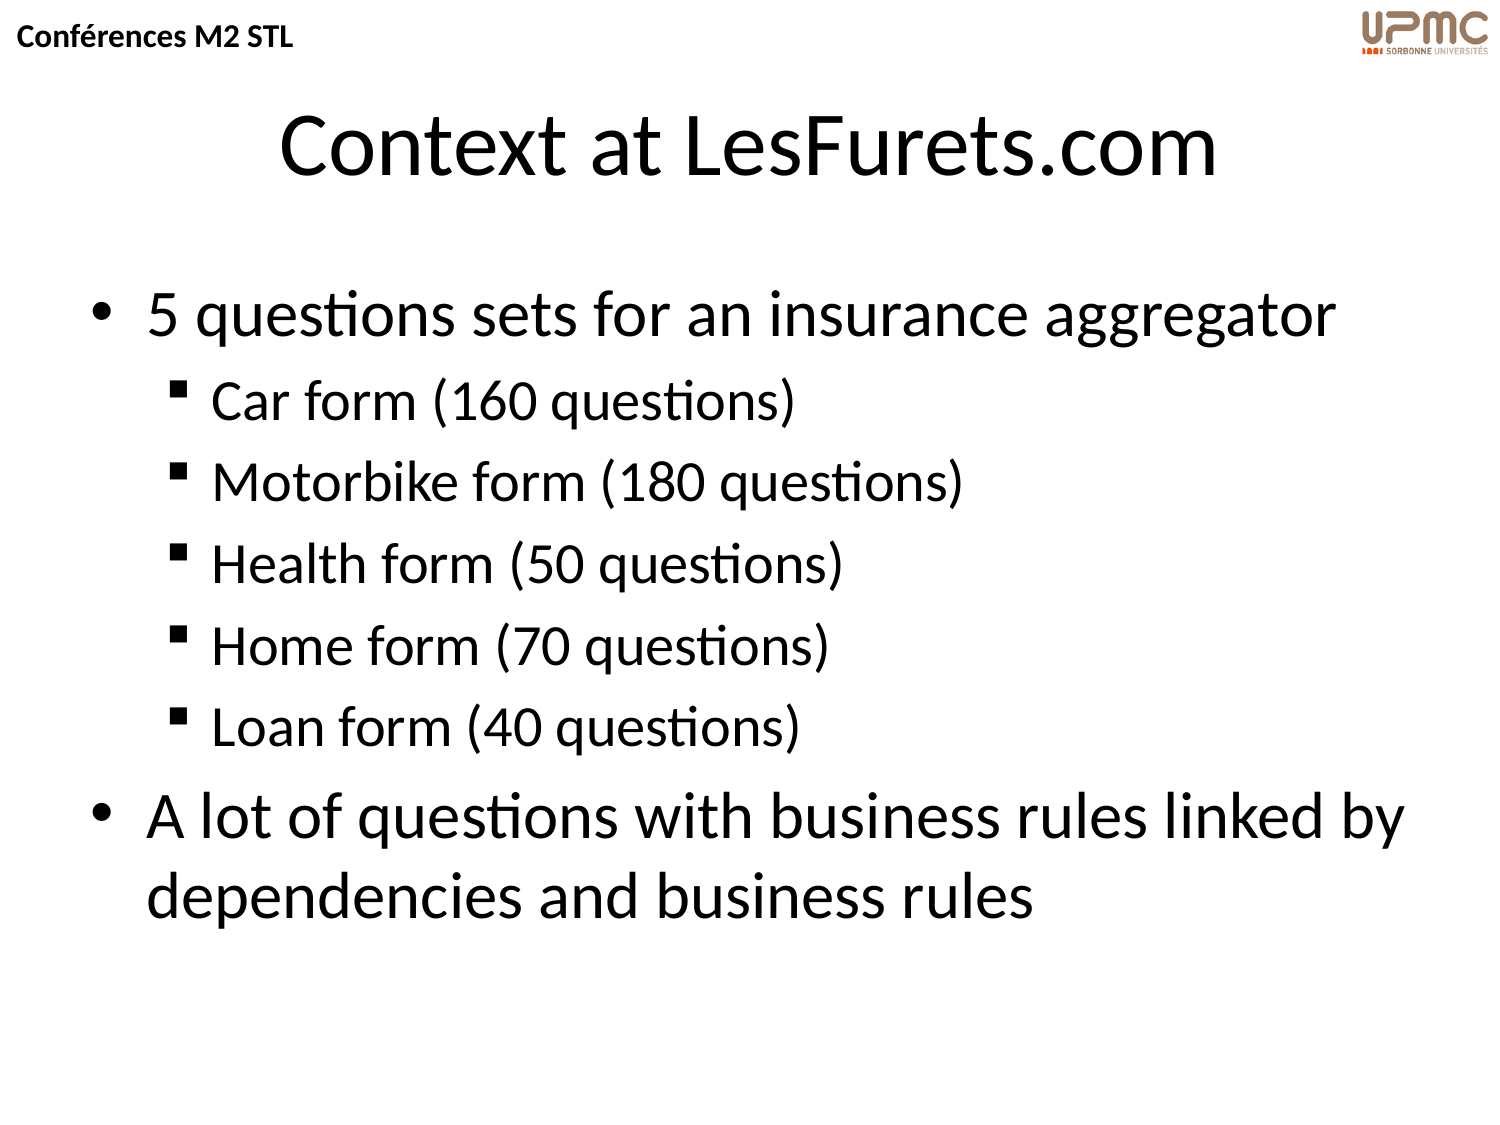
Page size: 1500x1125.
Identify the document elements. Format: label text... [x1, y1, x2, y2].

list 5 questions sets for an insurance aggregator Car form (160 questions) Motorbike form (180 questions) Health form (50 questions) Home form (70 questions) Loan form (40 questions) A lot of questions with business rules linked by dependencies and business rules [75, 262, 1425, 1005]
title Context at LesFurets.com [75, 45, 1425, 233]
picture [1362, 10, 1488, 55]
